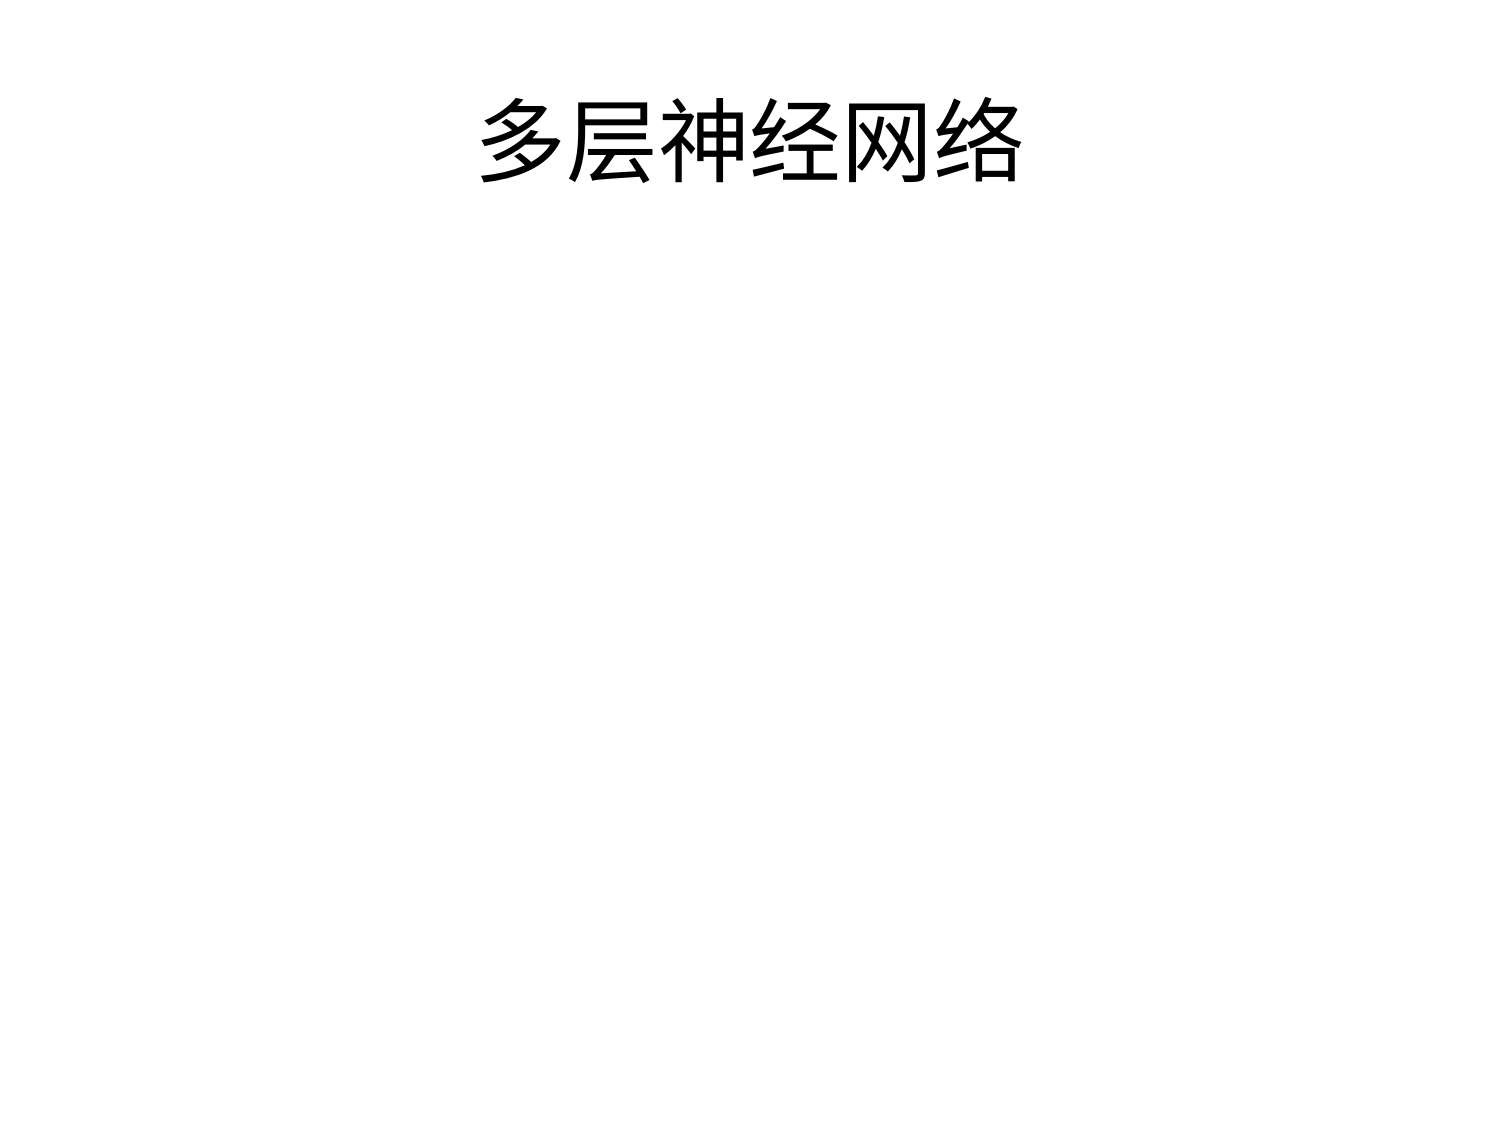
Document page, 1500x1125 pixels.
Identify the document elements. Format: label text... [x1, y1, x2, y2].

title 多层神经网络 [75, 45, 1425, 233]
